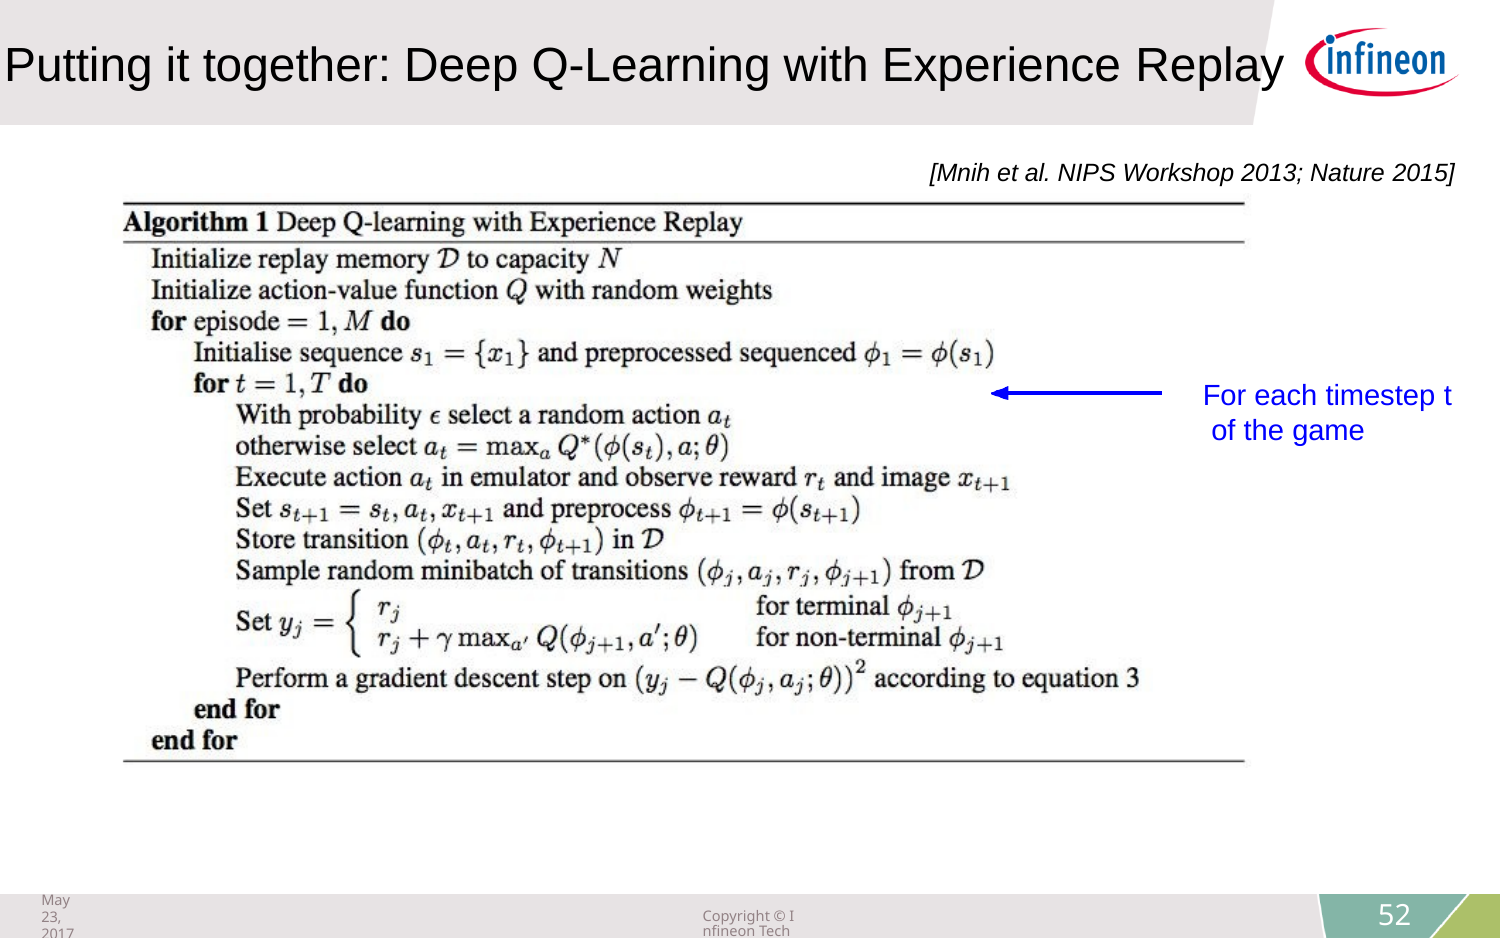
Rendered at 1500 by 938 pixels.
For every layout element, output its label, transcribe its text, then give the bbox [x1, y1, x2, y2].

slide_number 52 [1364, 895, 1412, 938]
text_box For each timestep t of the game [1200, 373, 1454, 446]
text_box [991, 386, 1009, 400]
text_box [Mnih et al. NIPS Workshop 2013; Nature 2015] [927, 154, 1459, 187]
picture [0, 894, 1500, 938]
text_box [112, 193, 1252, 768]
picture [0, 0, 1500, 125]
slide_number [41, 895, 89, 938]
footer Copyright © Infineon Technologies AG 2018. All rights reserved. [702, 895, 798, 938]
text_box Putting it together: Deep Q-Learning with Experience Replay [2, 31, 1287, 91]
